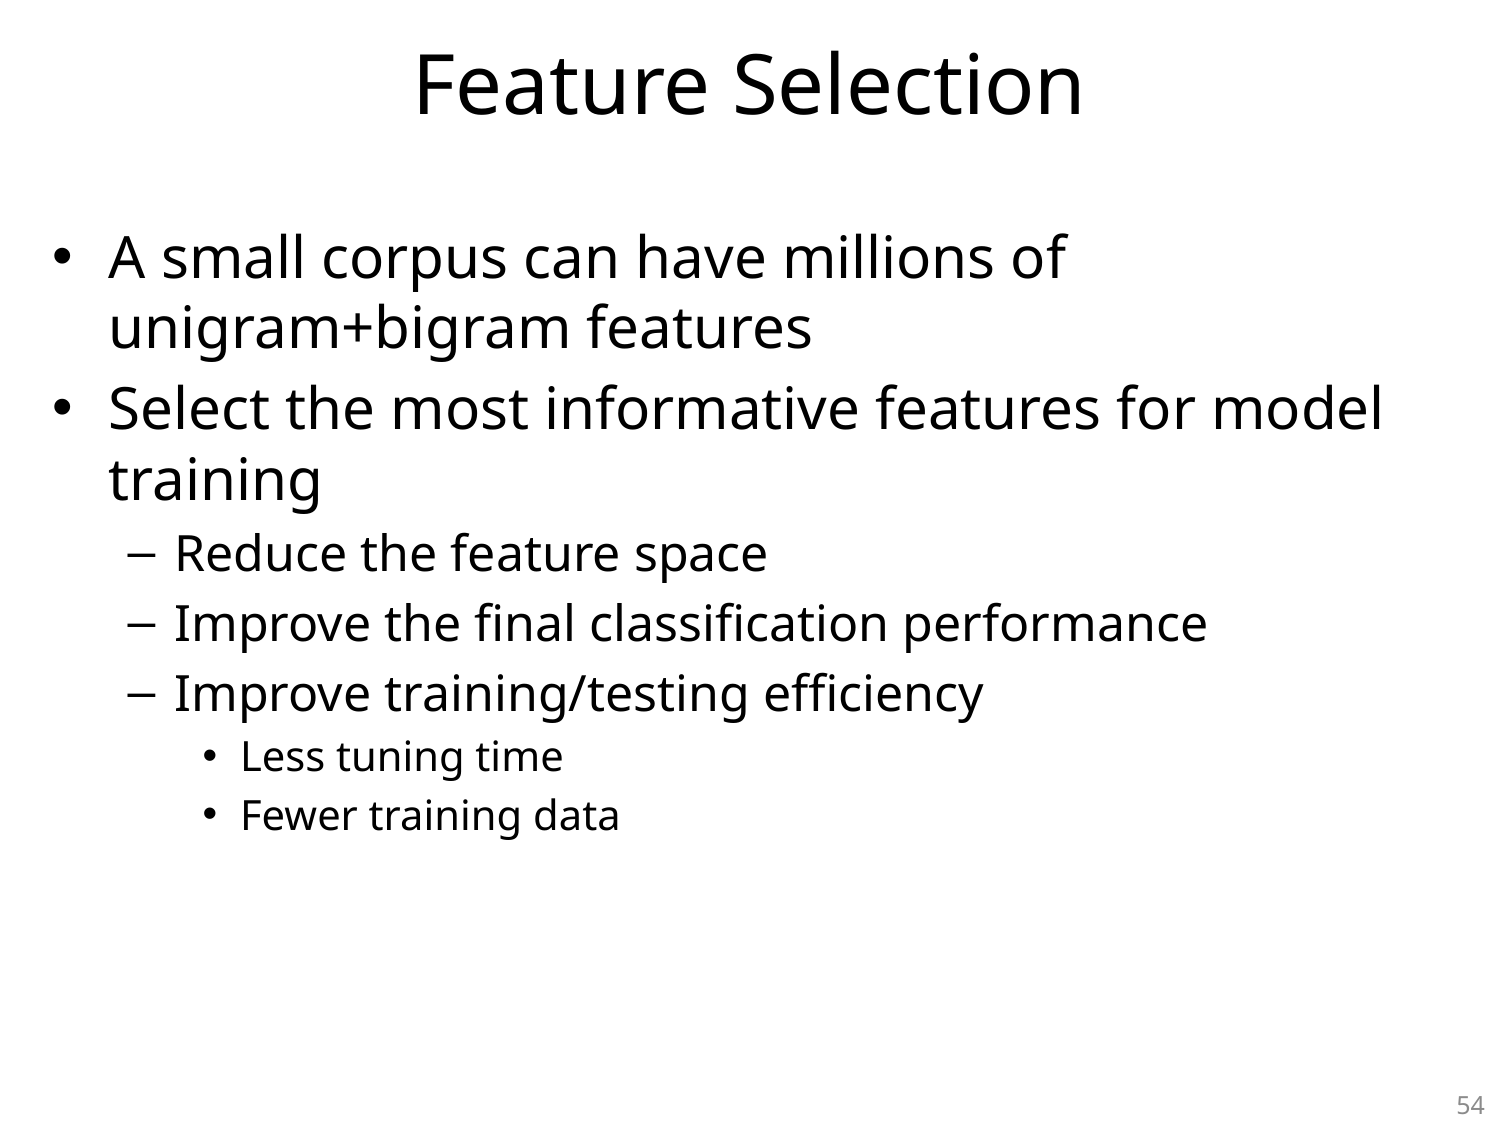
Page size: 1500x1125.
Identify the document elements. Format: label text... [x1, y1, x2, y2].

slide_number 54 [1149, 1087, 1500, 1125]
list A small corpus can have millions of unigram+bigram features Select the most informative features for model training Reduce the feature space Improve the final classification performance Improve training/testing efficiency Less tuning time Fewer training data [37, 212, 1463, 1075]
title Feature Selection [0, 0, 1500, 163]
